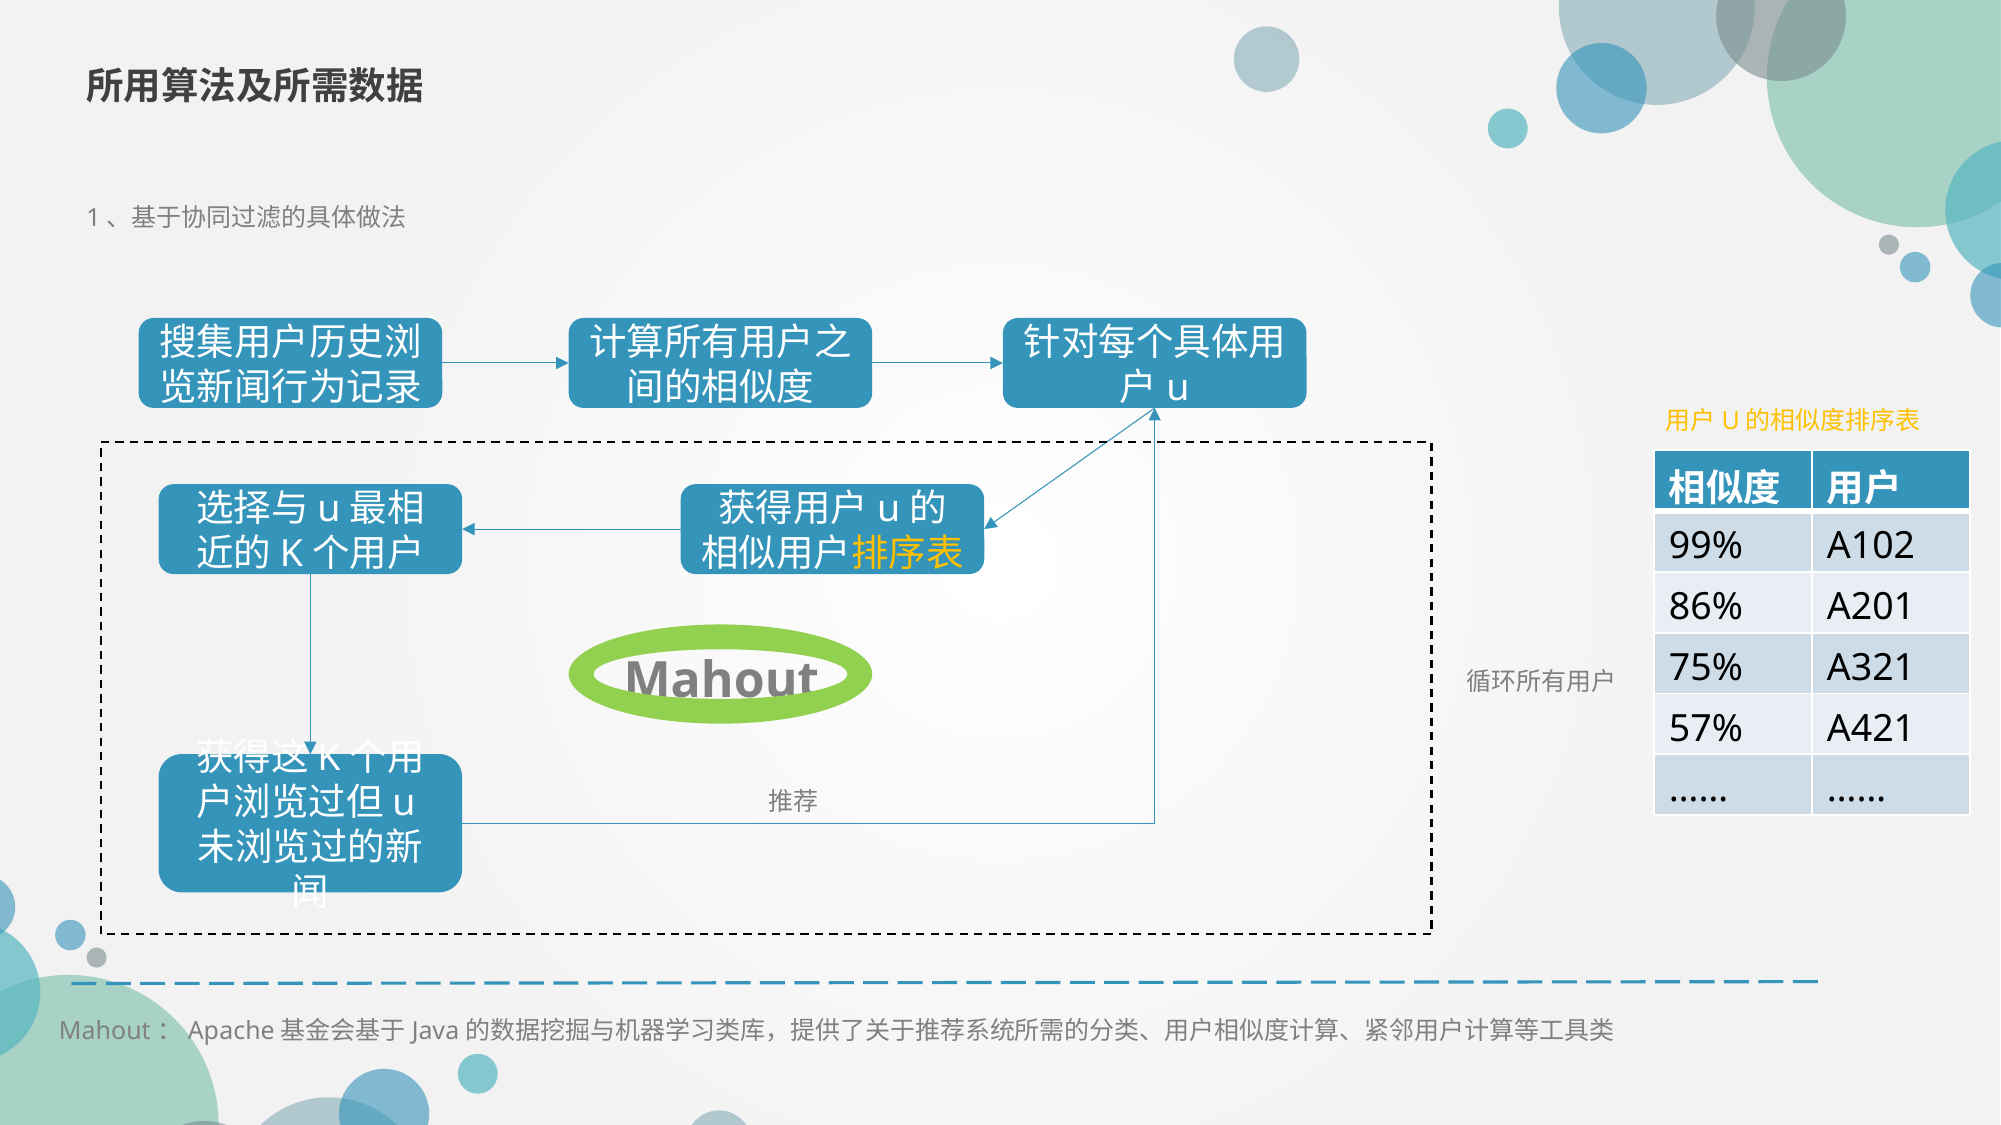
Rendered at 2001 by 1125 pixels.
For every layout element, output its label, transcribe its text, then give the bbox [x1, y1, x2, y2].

table_header 相似度 [1655, 451, 1811, 508]
text_box 用户U的相似度排序表 [1650, 388, 1936, 443]
table_cell …… [1655, 755, 1811, 814]
text_box 获得这K个用户浏览过但u未浏览过的新闻 [157, 753, 464, 894]
table_cell 99% [1655, 514, 1811, 571]
text_box 针对每个具体用户u [1001, 316, 1308, 409]
text_box 计算所有用户之间的相似度 [567, 316, 874, 407]
text_box Mahout：Apache基金会基于Java的数据挖掘与机器学习类库，提供了关于推荐系统所需的分类、用户相似度计算、紧邻用户计算等工具类 [44, 998, 1631, 1052]
text_box 搜集用户历史浏览新闻行为记录 [137, 316, 444, 409]
table_cell …… [1813, 755, 1969, 814]
table_header 用户ID [1813, 451, 1969, 508]
table_cell A321 [1813, 634, 1969, 693]
text_box 1、基于协同过滤的具体做法 [71, 185, 422, 240]
text_box [100, 441, 1433, 935]
list 所用算法及所需数据 [71, 41, 630, 108]
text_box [462, 407, 1155, 824]
table_cell 75% [1655, 634, 1811, 693]
table_cell A421 [1813, 694, 1969, 753]
table_cell A102 [1813, 514, 1969, 571]
table_cell 57% [1655, 694, 1811, 753]
table_cell 86% [1655, 573, 1811, 632]
text_box 循环所有用户 [1451, 648, 1632, 703]
table_cell A201 [1813, 573, 1969, 632]
text_box 选择与u最相近的K个用户 [157, 483, 462, 576]
